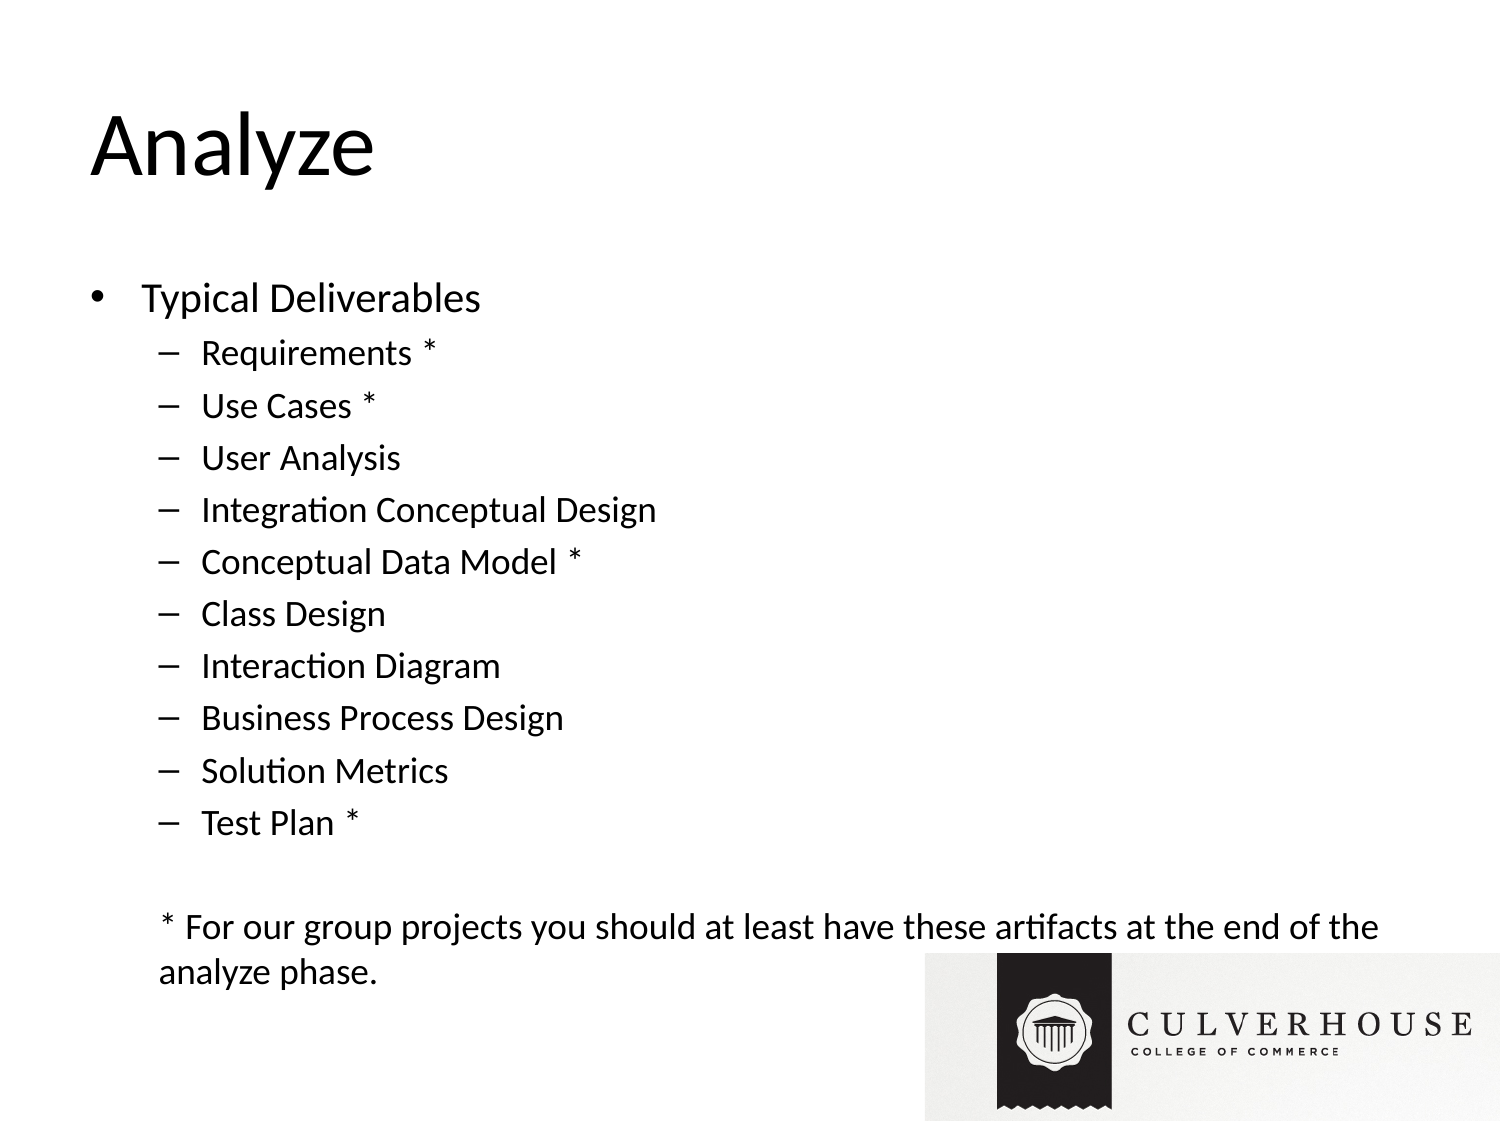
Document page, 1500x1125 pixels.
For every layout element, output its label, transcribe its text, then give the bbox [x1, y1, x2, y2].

list Typical Deliverables Requirements * Use Cases * User Analysis Integration Conceptual Design Conceptual Data Model * Class Design Interaction Diagram Business Process Design Solution Metrics Test Plan * * For our group projects you should at least have these artifacts at the end of the analyze phase. [75, 262, 1425, 1005]
picture [924, 953, 1500, 1122]
title Analyze [75, 45, 1425, 233]
